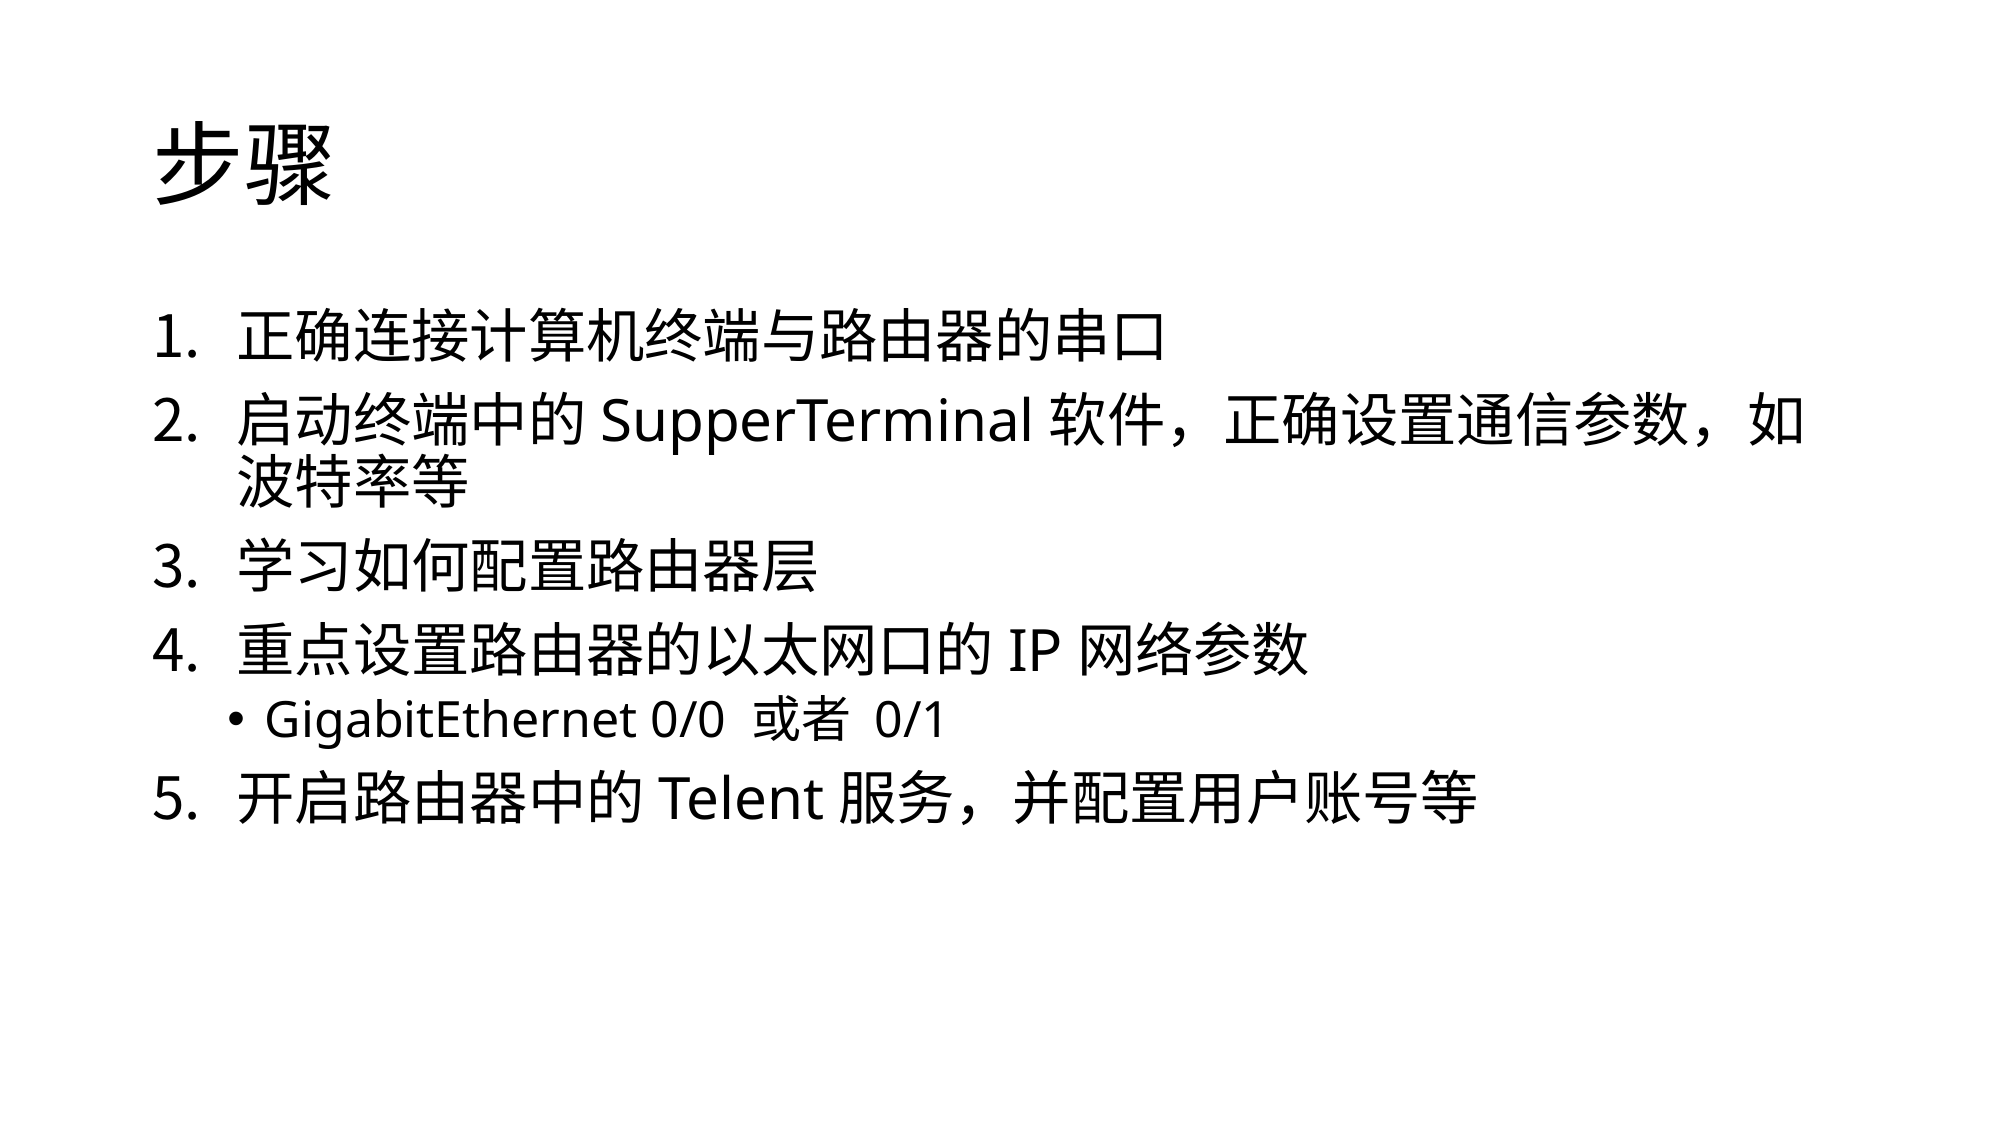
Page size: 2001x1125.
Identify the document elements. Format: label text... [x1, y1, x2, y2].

list 正确连接计算机终端与路由器的串口 启动终端中的SupperTerminal软件，正确设置通信参数，如波特率等 学习如何配置路由器层 重点设置路由器的以太网口的IP网络参数 GigabitEthernet 0/0 或者 0/1 开启路由器中的Telent服务，并配置用户账号等 [137, 299, 1863, 1014]
title 步骤 [137, 59, 1863, 278]
